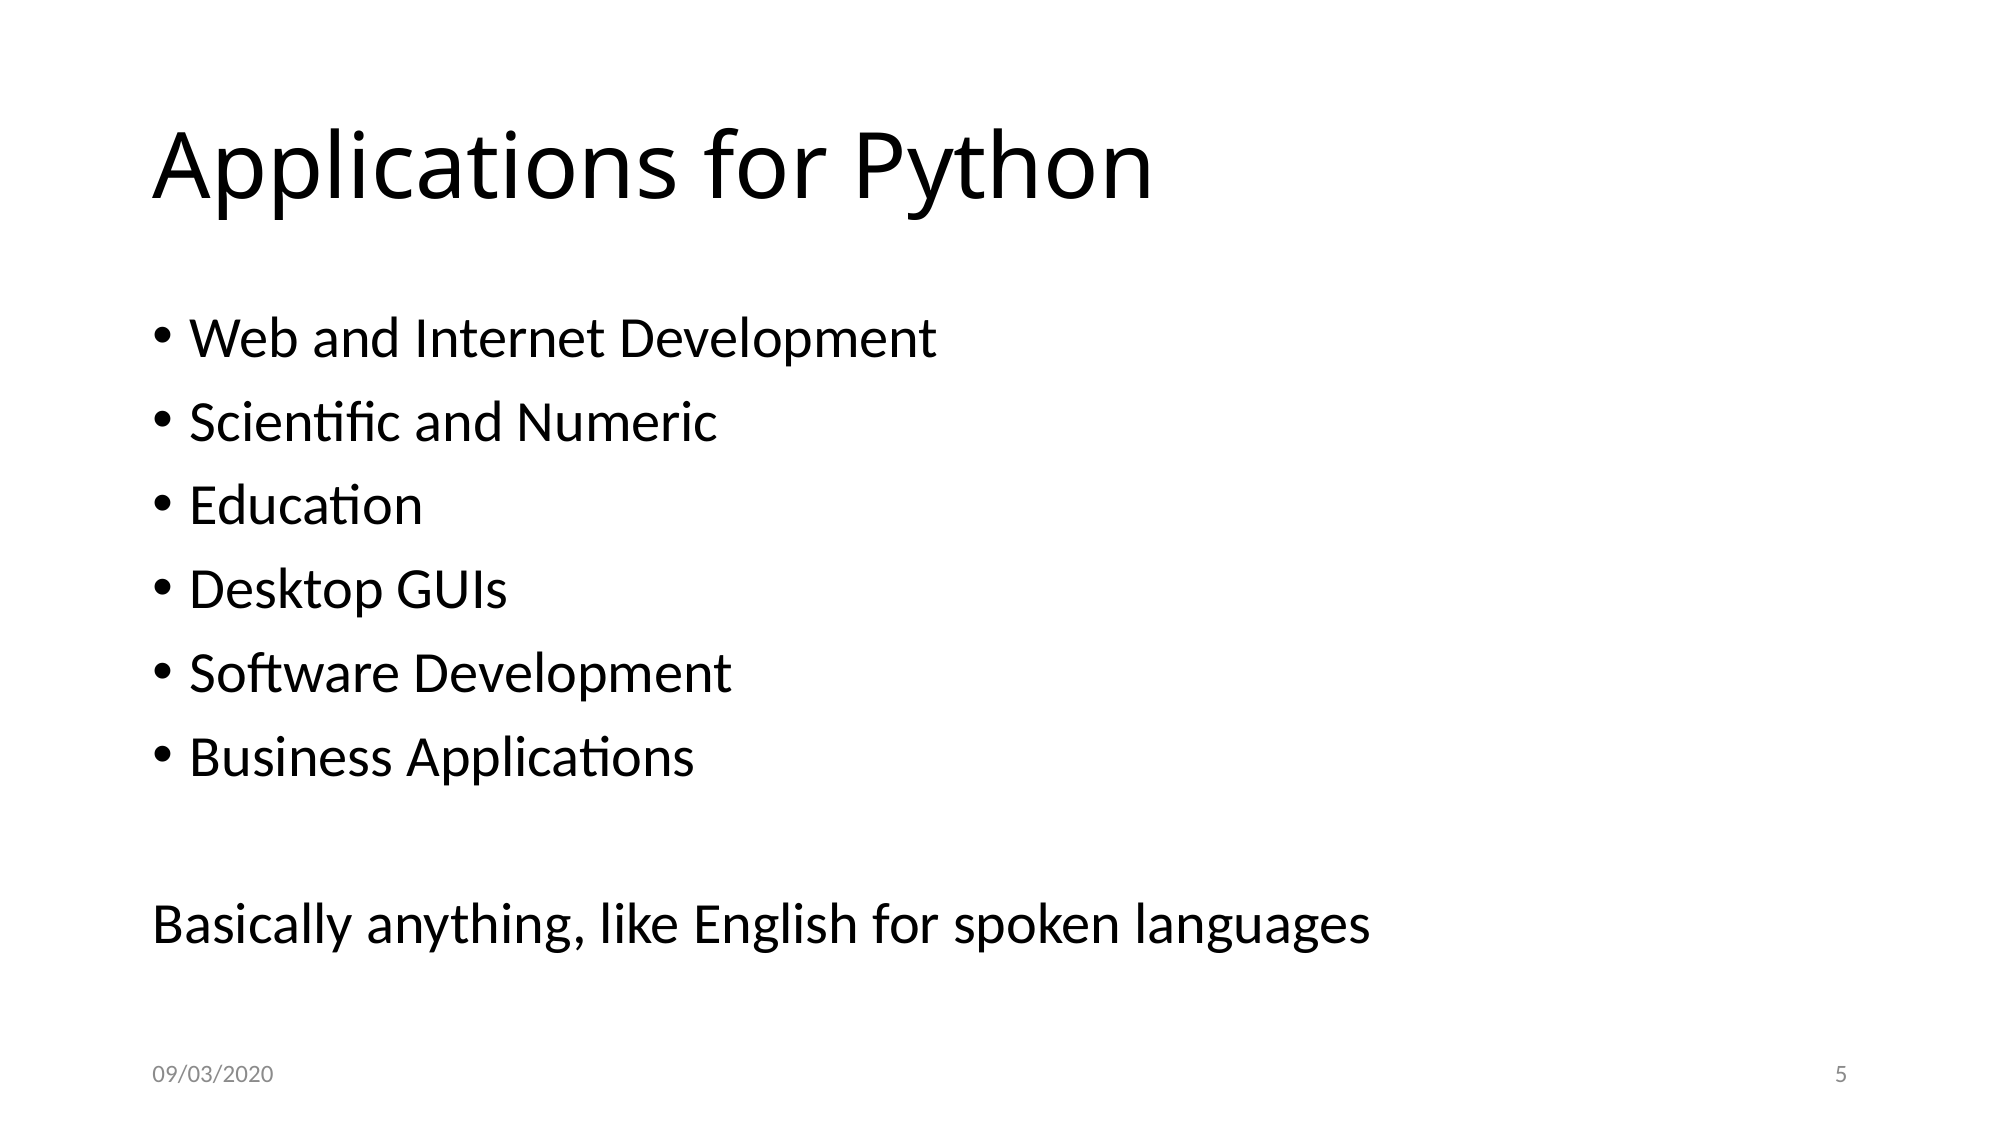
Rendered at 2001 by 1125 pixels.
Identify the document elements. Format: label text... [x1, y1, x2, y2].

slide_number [137, 1042, 588, 1103]
title Applications for Python [137, 59, 1863, 278]
list Web and Internet Development Scientific and Numeric Education Desktop GUIs Software Development Business Applications Basically anything, like English for spoken languages [137, 299, 1863, 1014]
slide_number 5 [1412, 1042, 1863, 1103]
